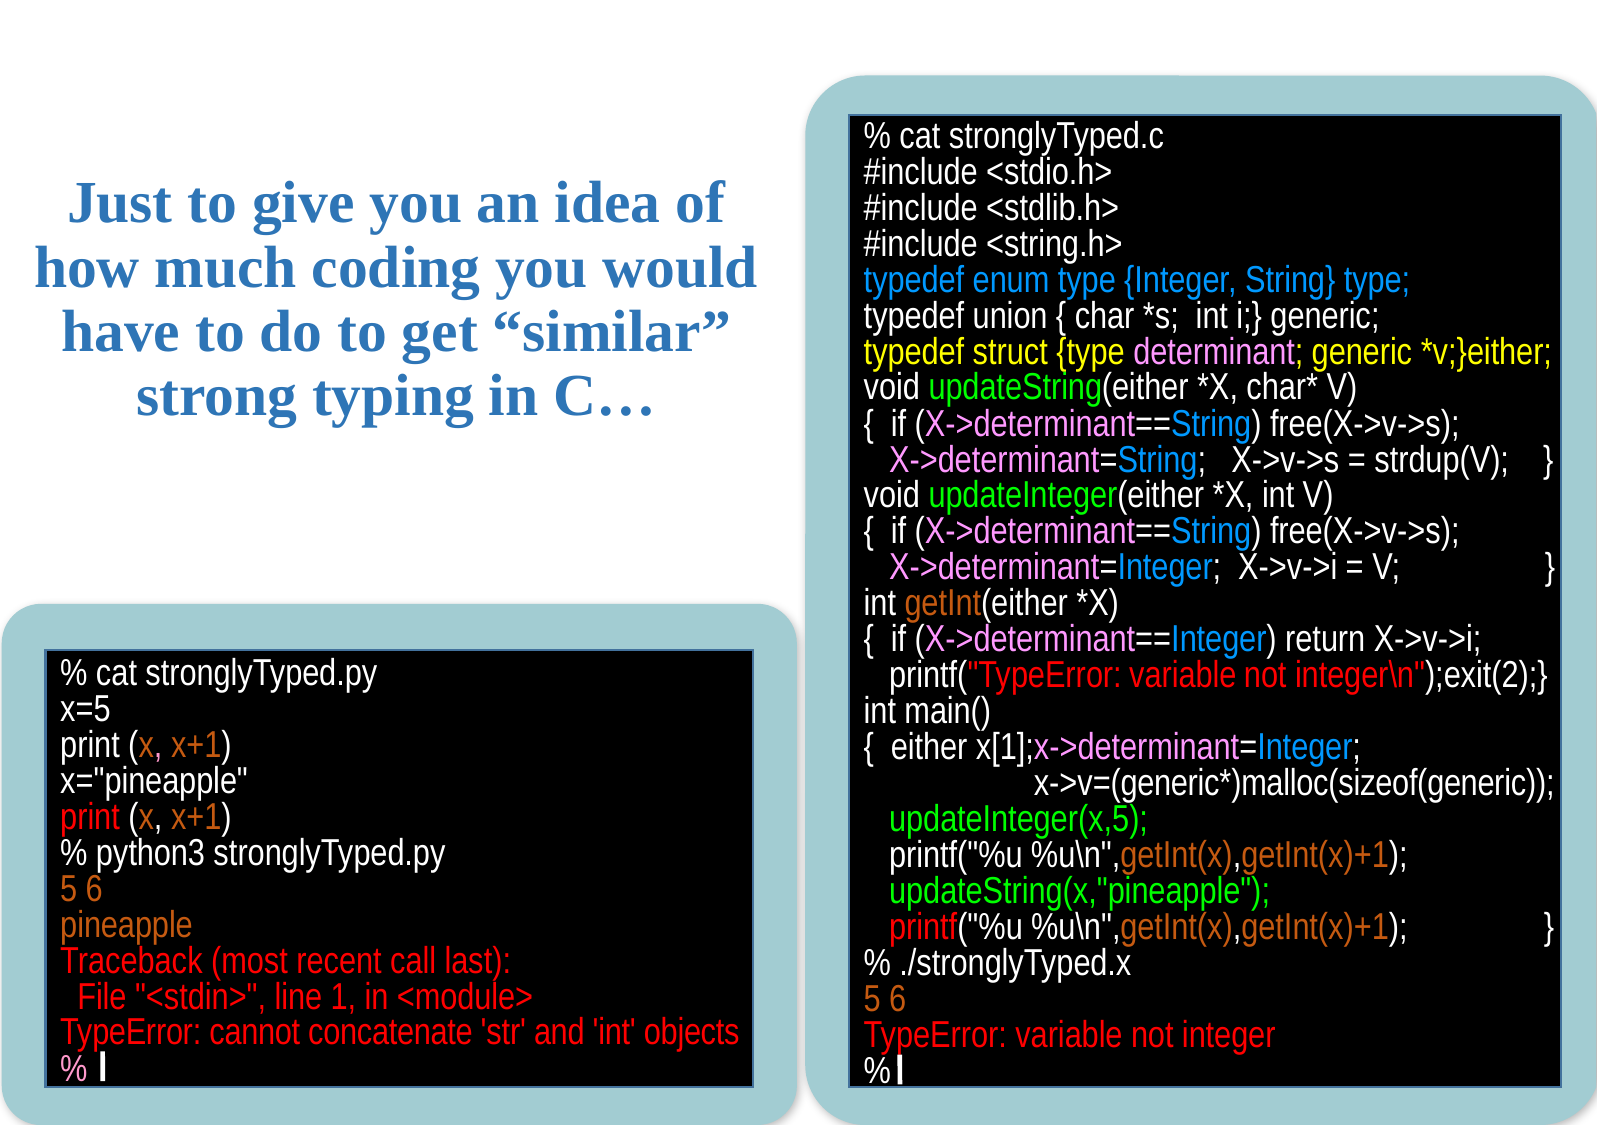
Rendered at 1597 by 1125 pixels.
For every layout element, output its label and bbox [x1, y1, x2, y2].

text_box [804, 74, 1597, 1125]
text_box [0, 602, 798, 1125]
title [16, 37, 776, 563]
